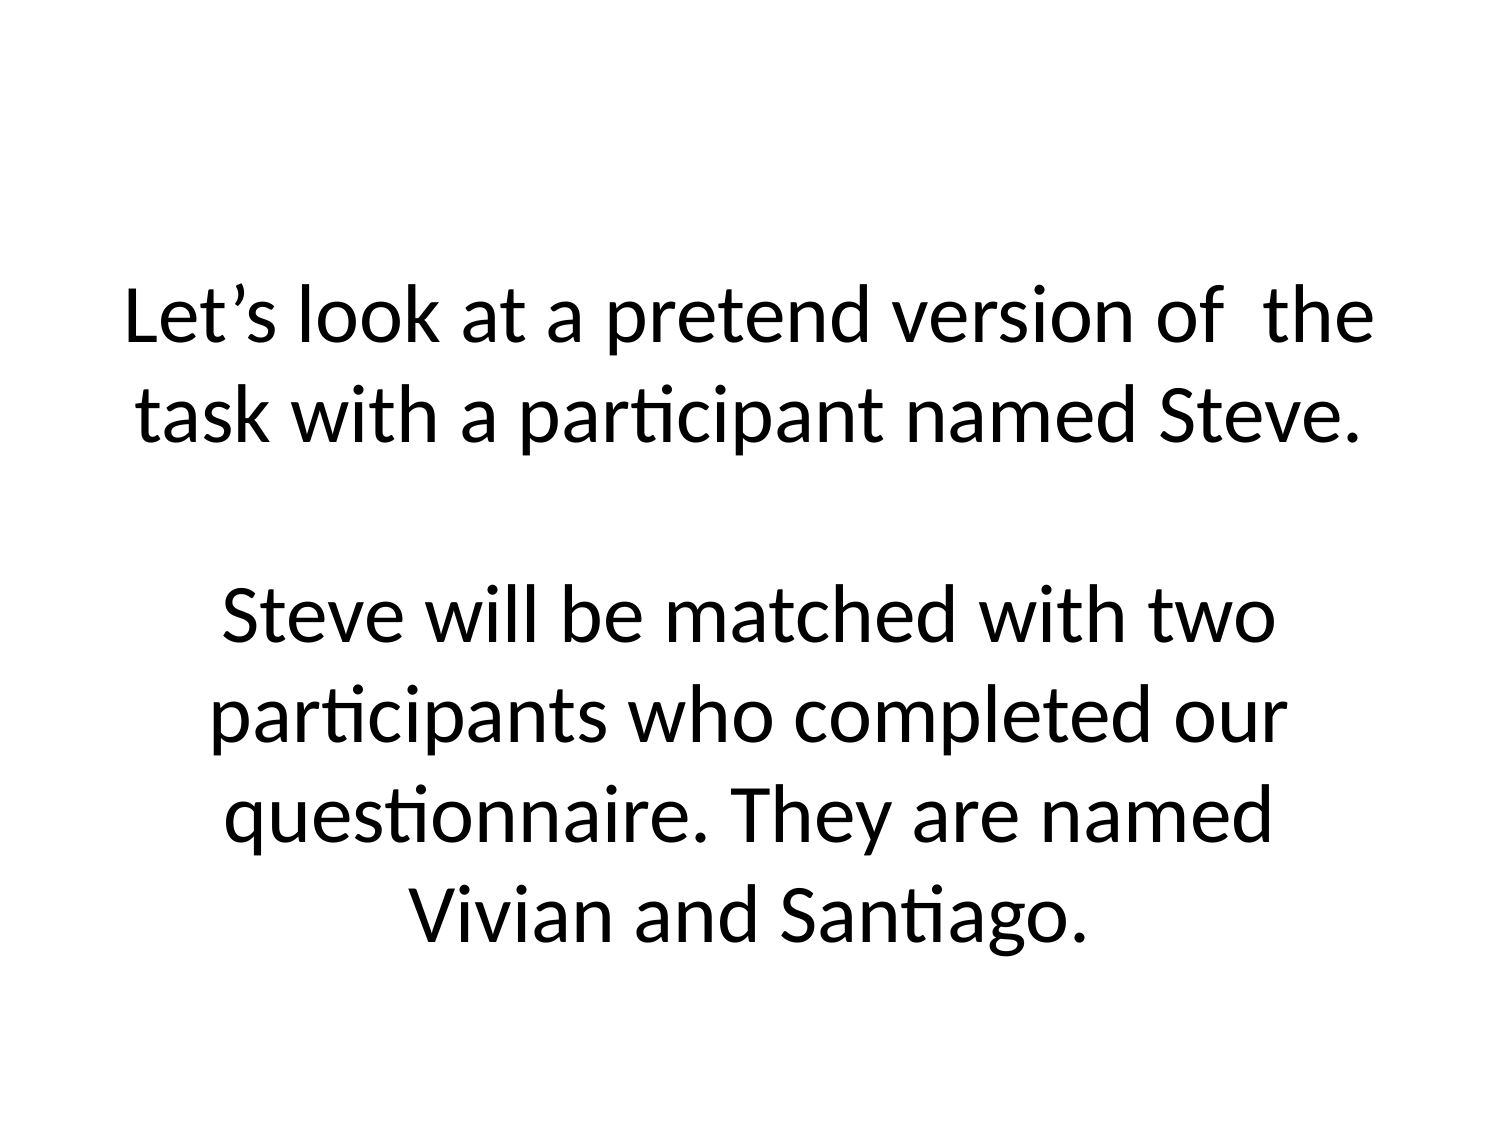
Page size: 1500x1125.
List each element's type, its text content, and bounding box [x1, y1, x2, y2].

text_box Let’s look at a pretend version of the task with a participant named Steve. Steve will be matched with two participants who completed our questionnaire. They are named Vivian and Santiago. [98, 251, 1402, 967]
